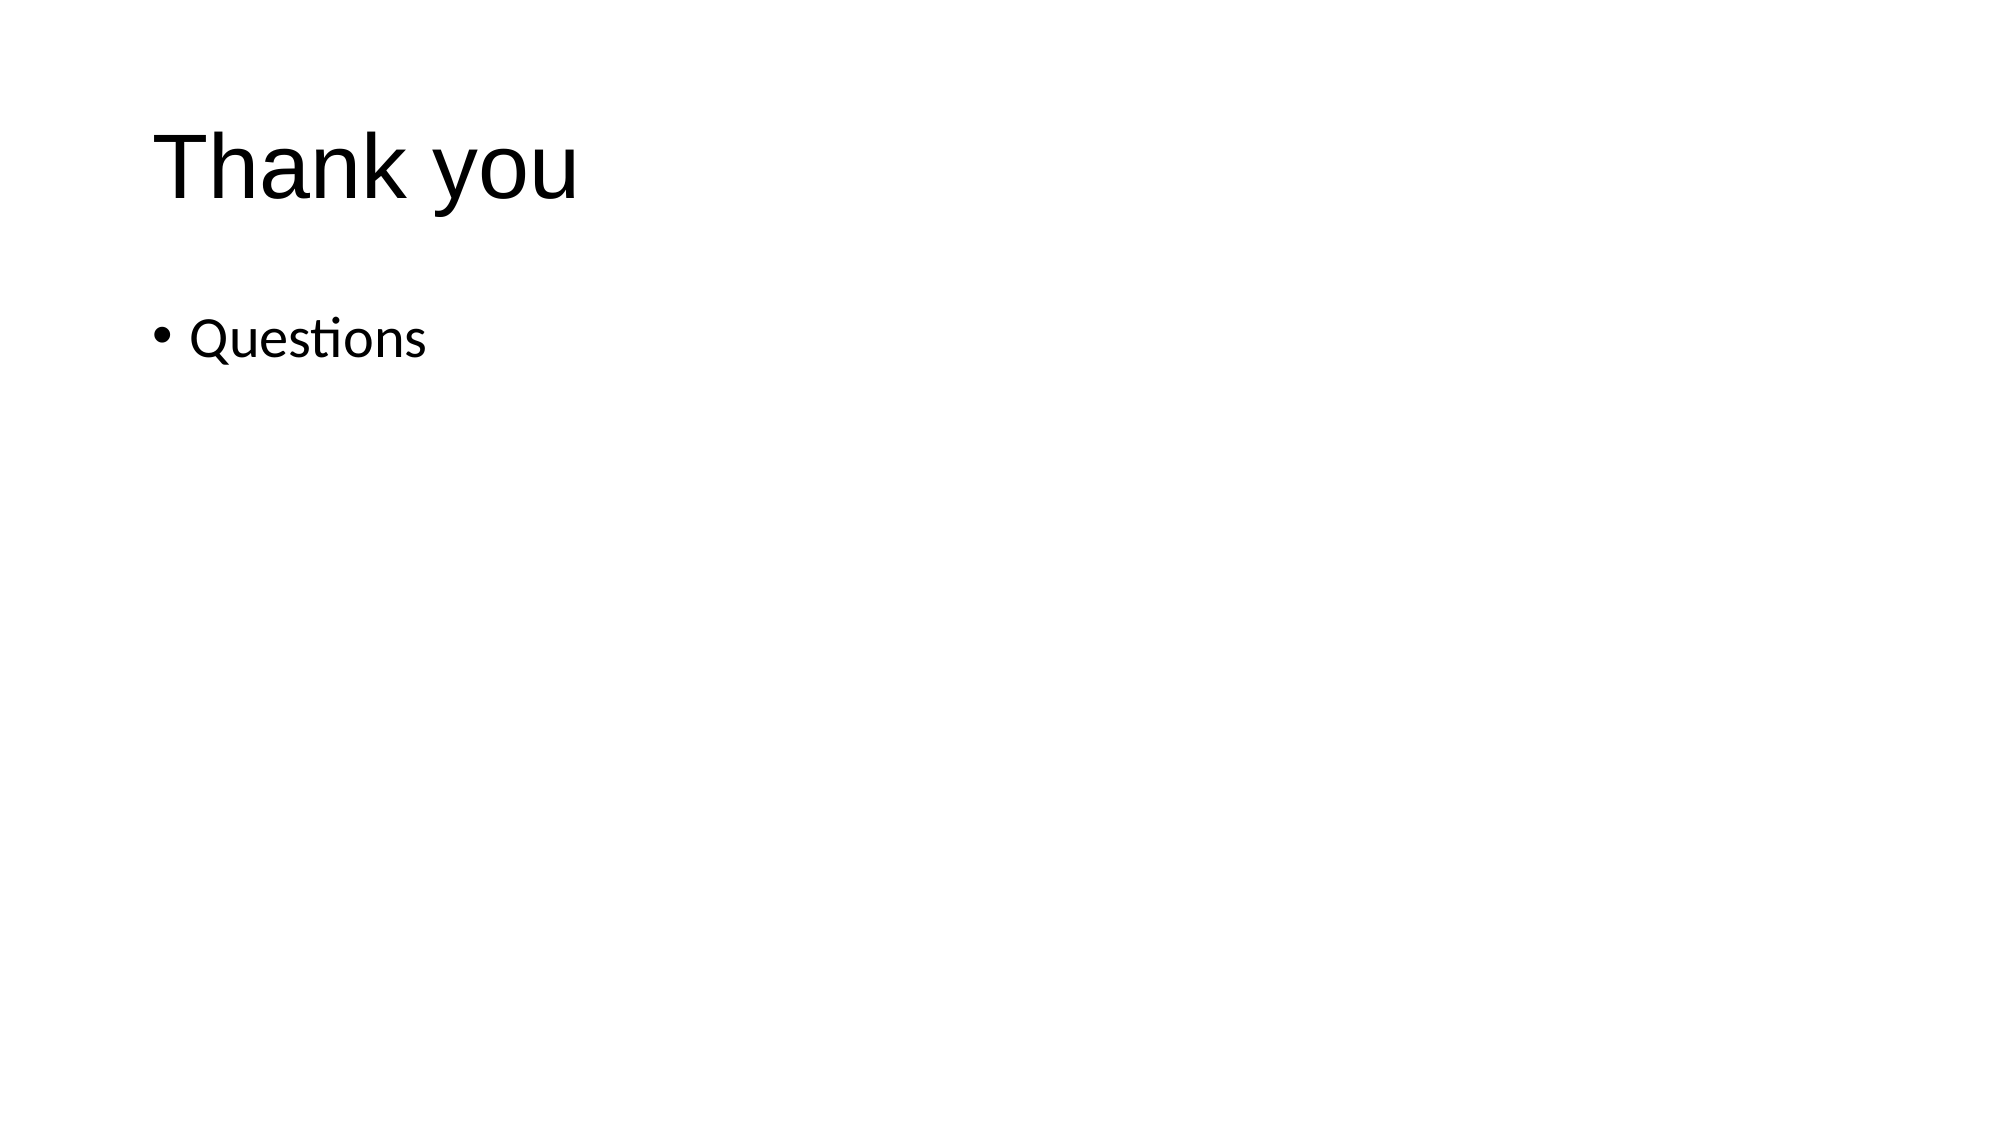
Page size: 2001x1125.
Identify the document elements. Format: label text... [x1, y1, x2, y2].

title Thank you [137, 59, 1863, 278]
list Questions [137, 299, 1863, 1014]
